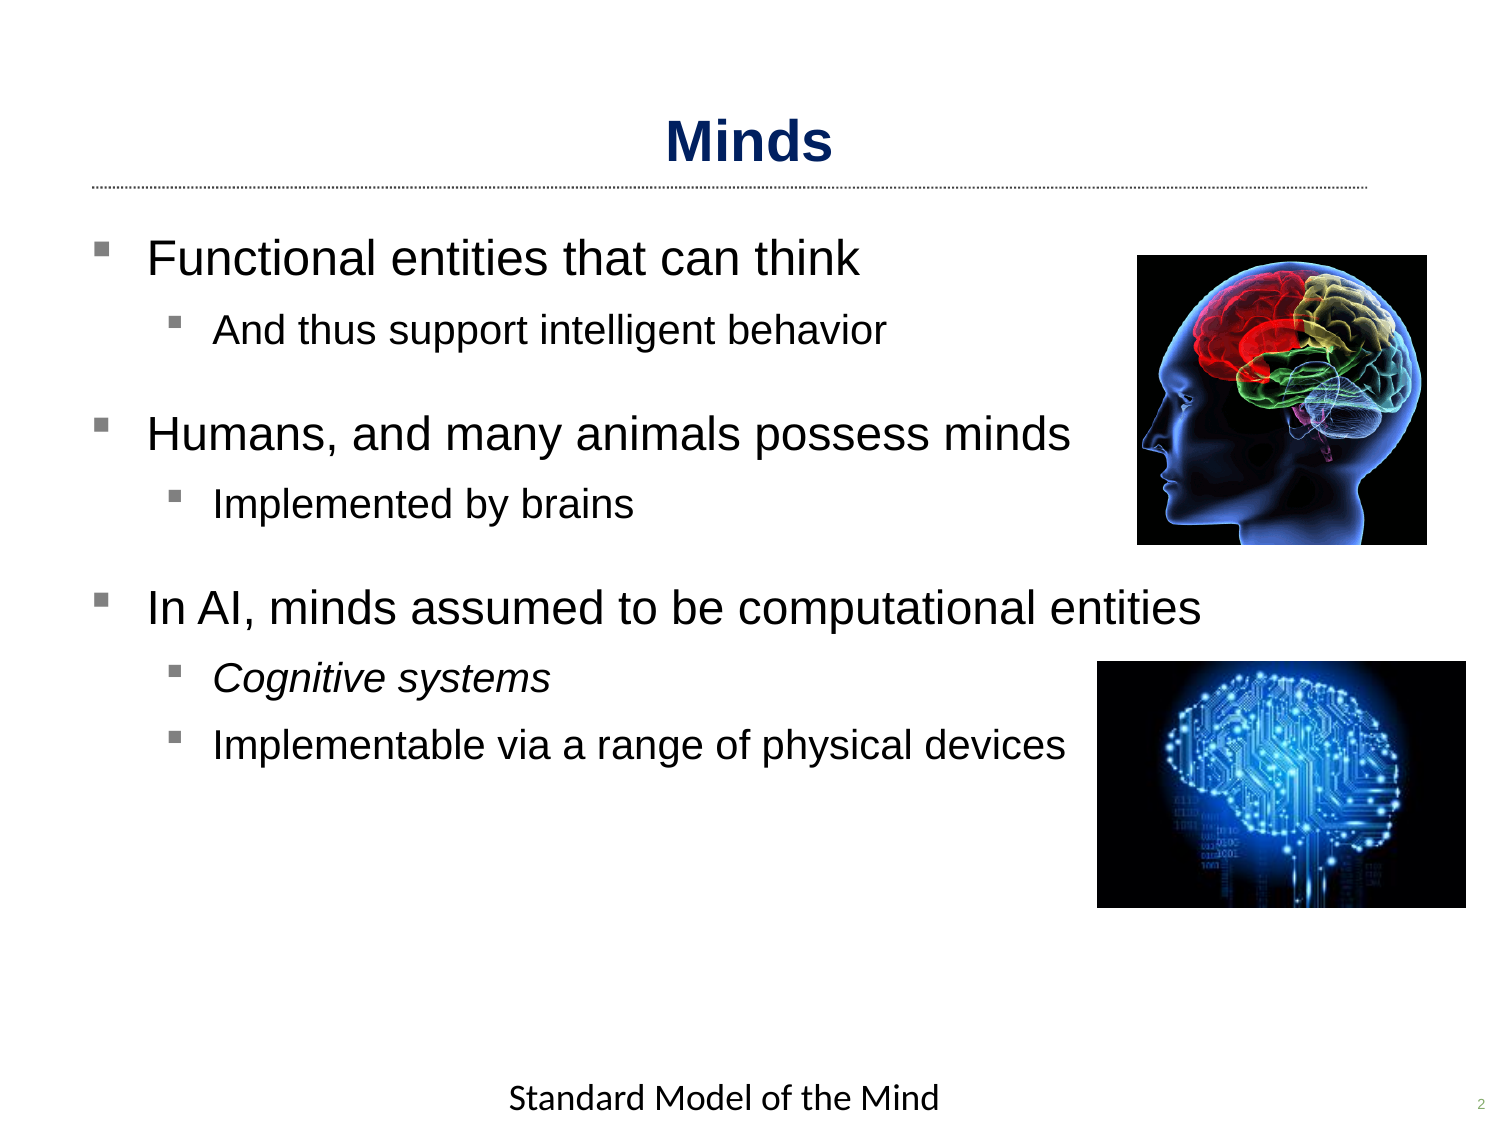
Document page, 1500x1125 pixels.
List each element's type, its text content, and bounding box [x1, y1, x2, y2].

list Functional entities that can think And thus support intelligent behavior Humans, and many animals possess minds Implemented by brains In AI, minds assumed to be computational entities Cognitive systems Implementable via a range of physical devices [75, 218, 1413, 949]
picture [1136, 255, 1427, 545]
title Minds [75, 66, 1425, 210]
picture [1097, 661, 1466, 908]
